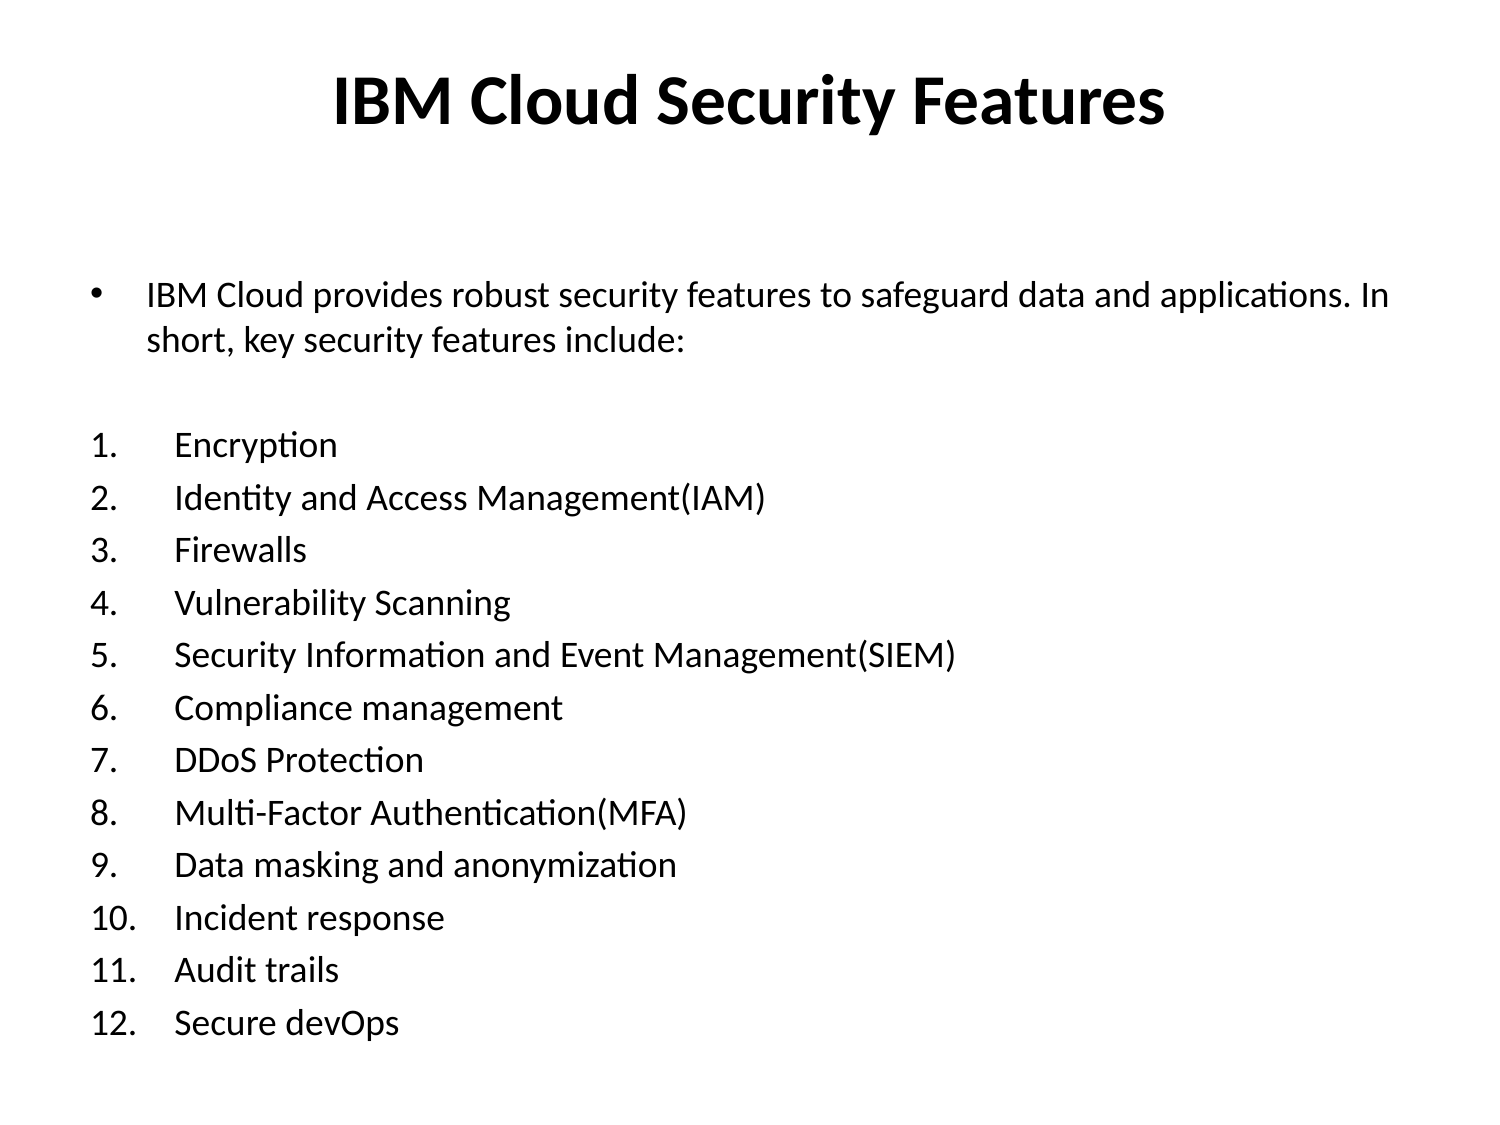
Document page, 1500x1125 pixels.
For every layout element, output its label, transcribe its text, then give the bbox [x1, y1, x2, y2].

title IBM Cloud Security Features [75, 45, 1425, 233]
list IBM Cloud provides robust security features to safeguard data and applications. In short, key security features include: Encryption Identity and Access Management(IAM) Firewalls Vulnerability Scanning Security Information and Event Management(SIEM) Compliance management DDoS Protection Multi-Factor Authentication(MFA) Data masking and anonymization Incident response Audit trails Secure devOps [75, 262, 1425, 1005]
